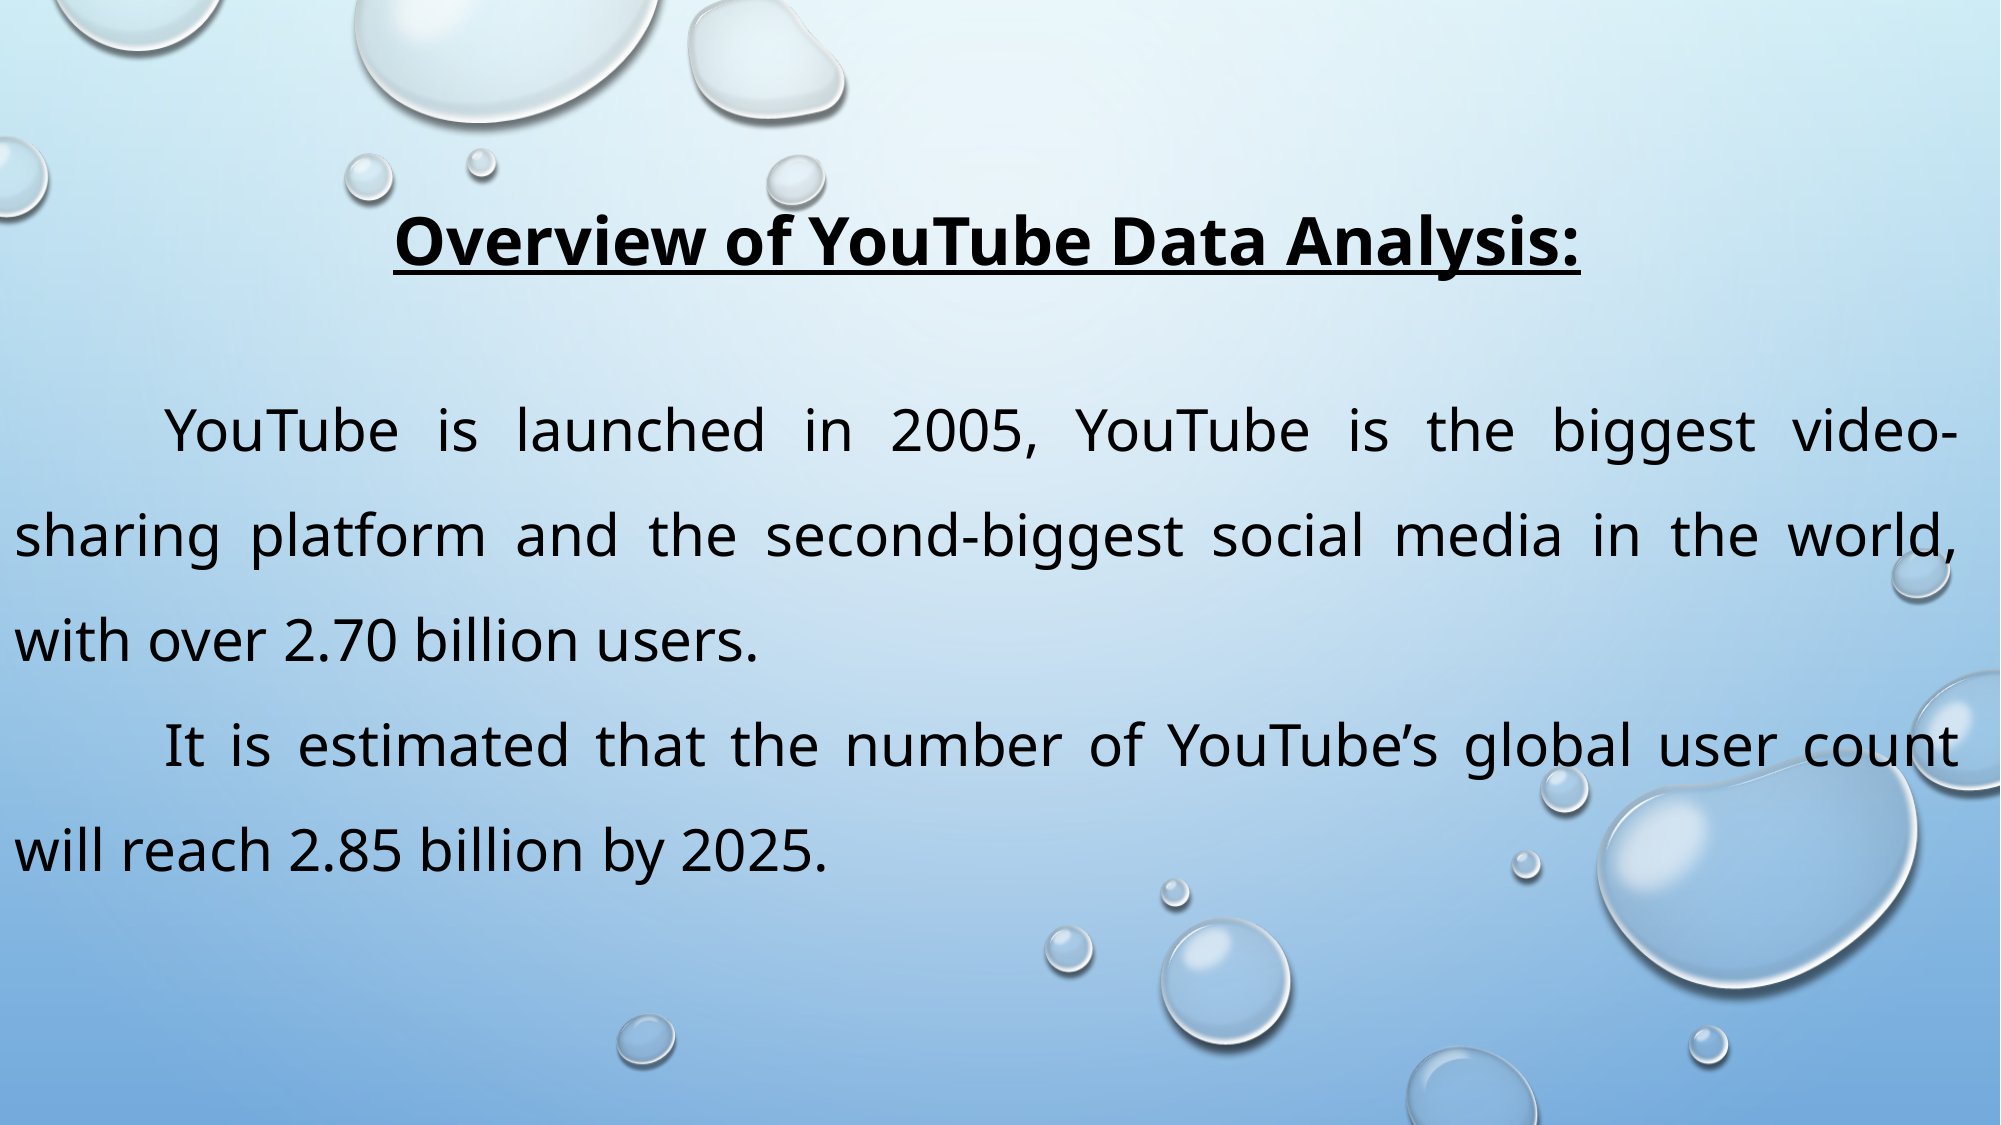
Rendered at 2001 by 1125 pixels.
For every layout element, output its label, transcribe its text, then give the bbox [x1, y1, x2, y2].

picture [0, 0, 2000, 1125]
text_box Overview of YouTube Data Analysis: YouTube is launched in 2005, YouTube is the biggest video-sharing platform and the second-biggest social media in the world, with over 2.70 billion users. It is estimated that the number of YouTube’s global user count will reach 2.85 billion by 2025. [0, 31, 1975, 1125]
